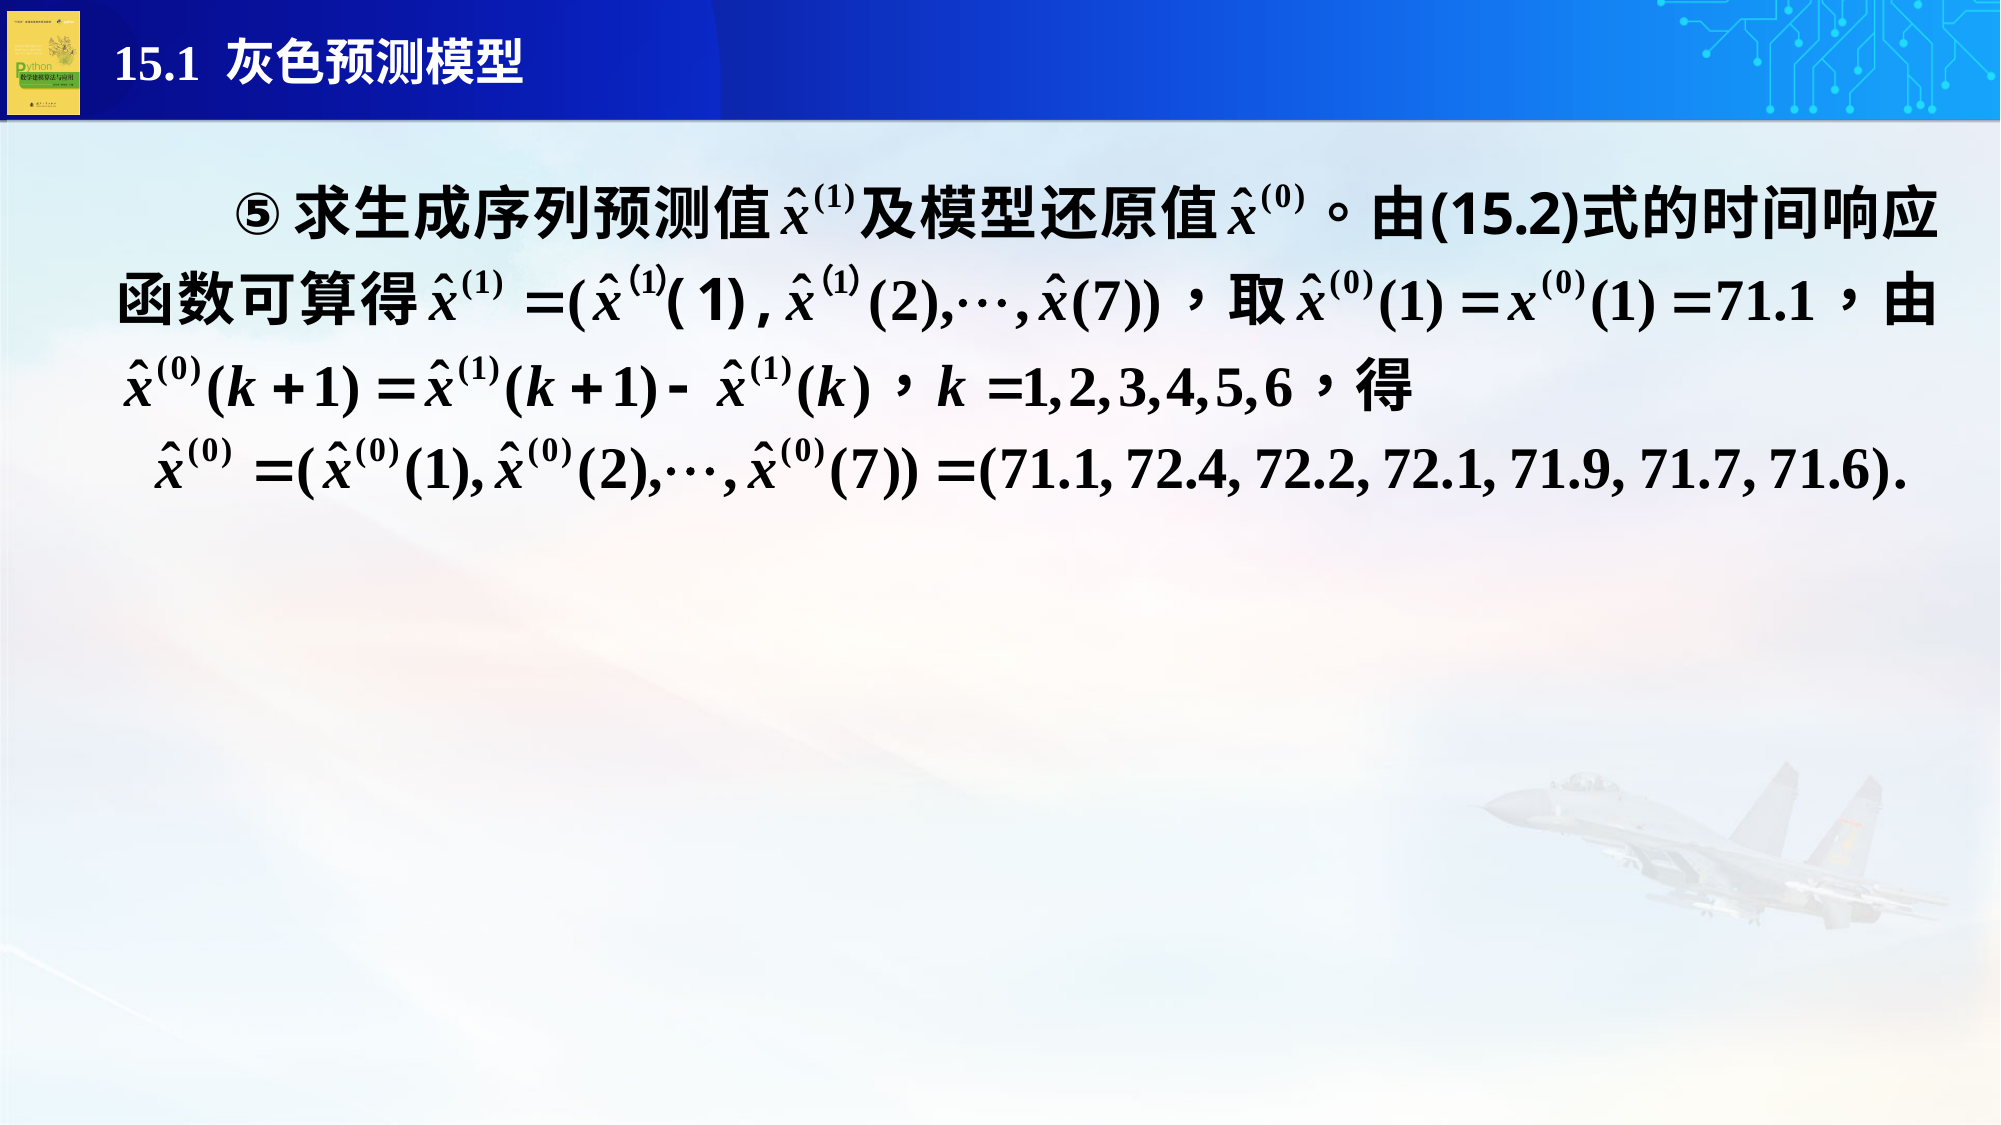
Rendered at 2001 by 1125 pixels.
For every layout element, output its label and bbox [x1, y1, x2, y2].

text_box [116, 171, 1939, 1069]
picture [0, 0, 2001, 1125]
